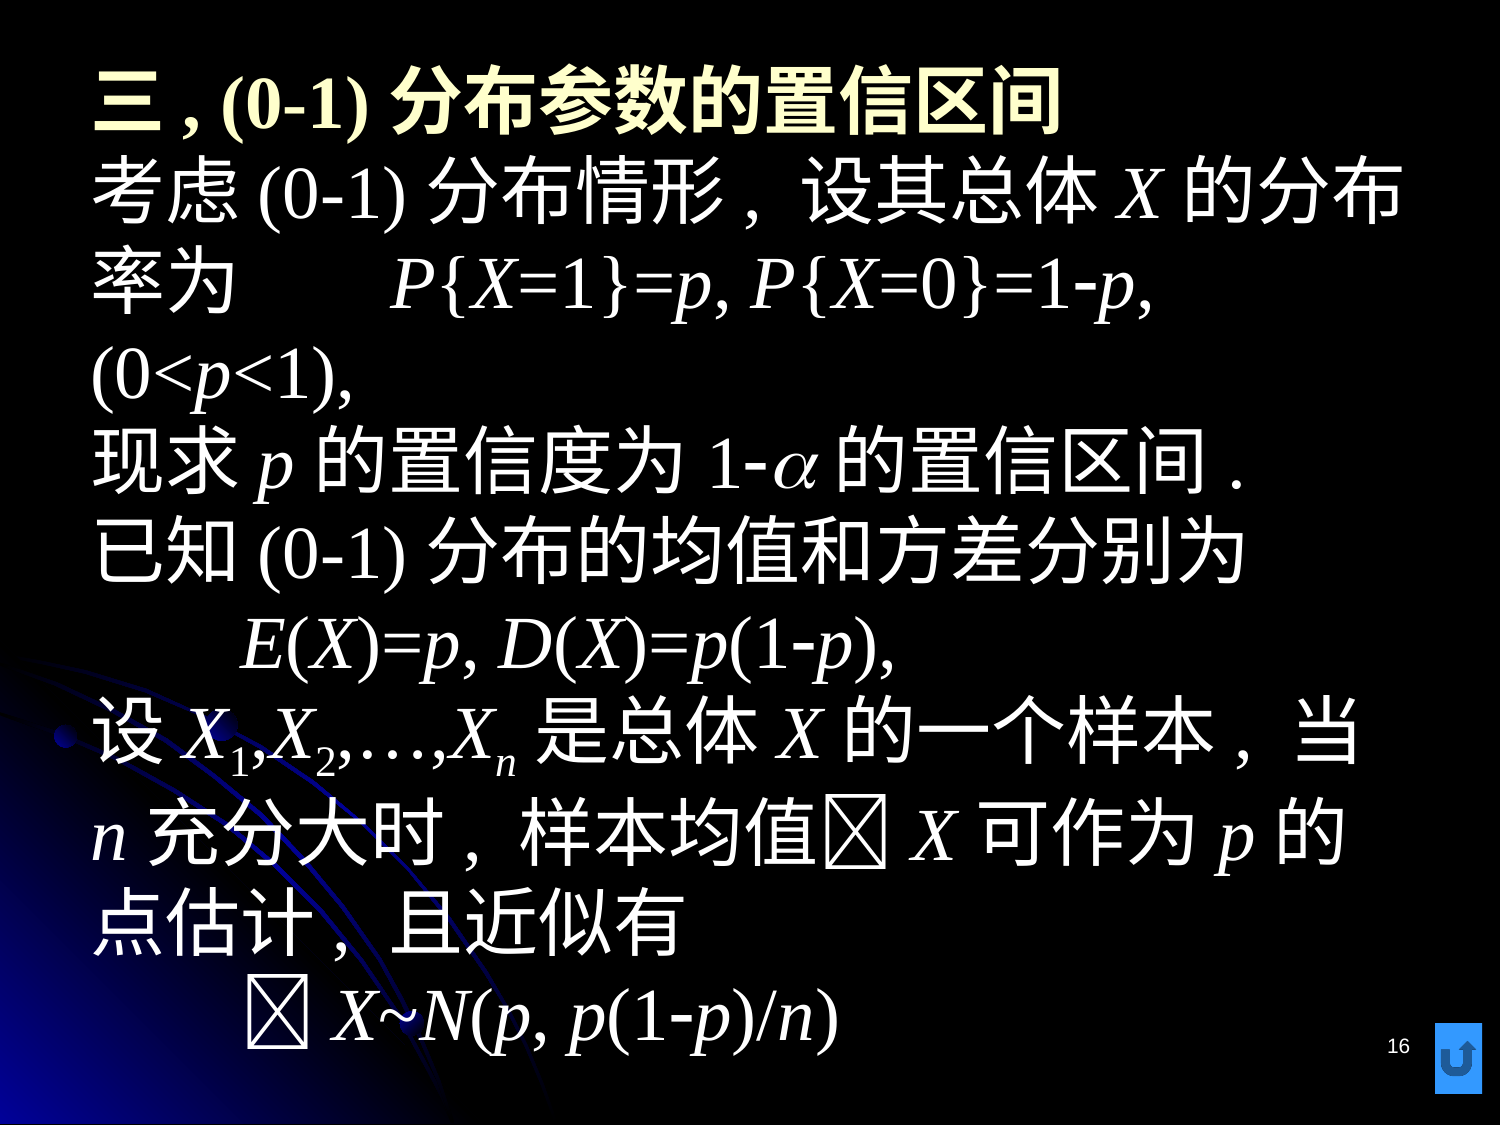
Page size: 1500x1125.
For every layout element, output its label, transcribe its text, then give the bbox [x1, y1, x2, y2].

title 三, (0-1)分布参数的置信区间 考虑(0-1)分布情形, 设其总体X的分布率为 P{X=1}=p, P{X=0}=1-p, (0<p<1), 现求p的置信度为1-a的置信区间. 已知(0-1)分布的均值和方差分别为 E(X)=p, D(X)=p(1-p), 设X1,X2,…,Xn是总体X的一个样本, 当n充分大时, 样本均值X可作为p的点估计, 且近似有 X~N(p, p(1-p)/n) [75, 45, 1425, 1047]
slide_number 16 [1074, 1047, 1425, 1100]
